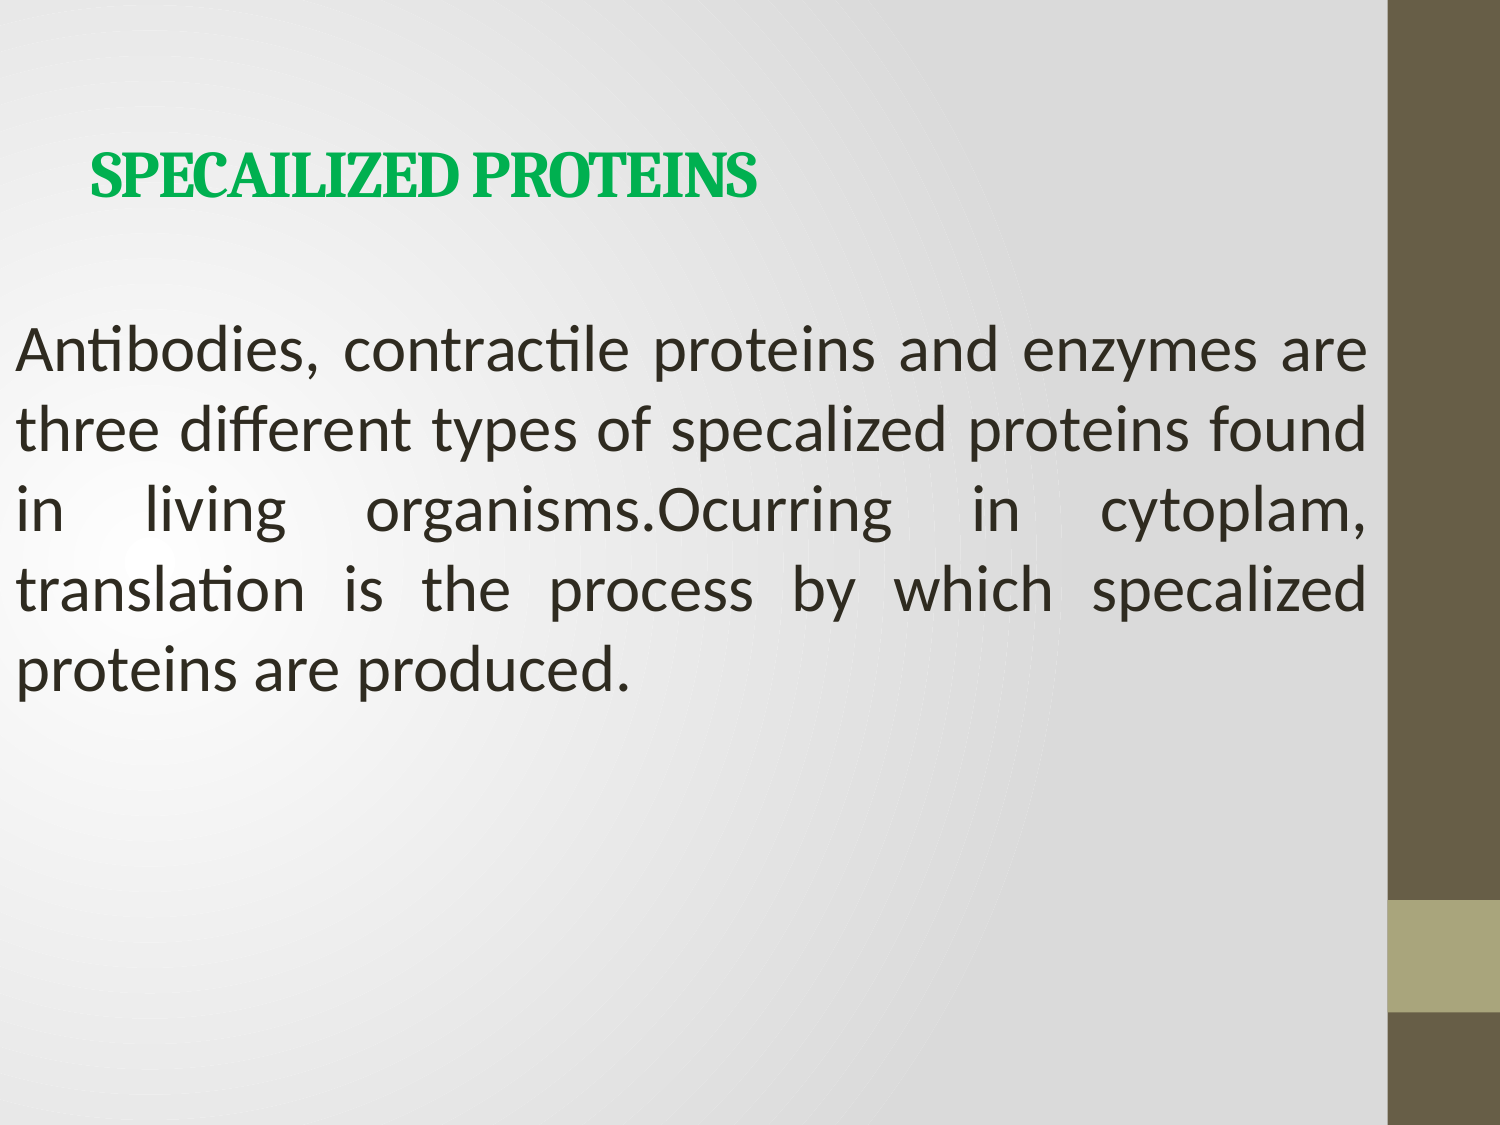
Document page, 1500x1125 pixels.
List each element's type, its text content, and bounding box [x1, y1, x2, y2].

title SPECAILIZED PROTEINS [76, 62, 1427, 219]
subtitle Antibodies, contractile proteins and enzymes are three different types of specalized proteins found in living organisms.Ocurring in cytoplam, translation is the process by which specalized proteins are produced. [0, 296, 1385, 750]
